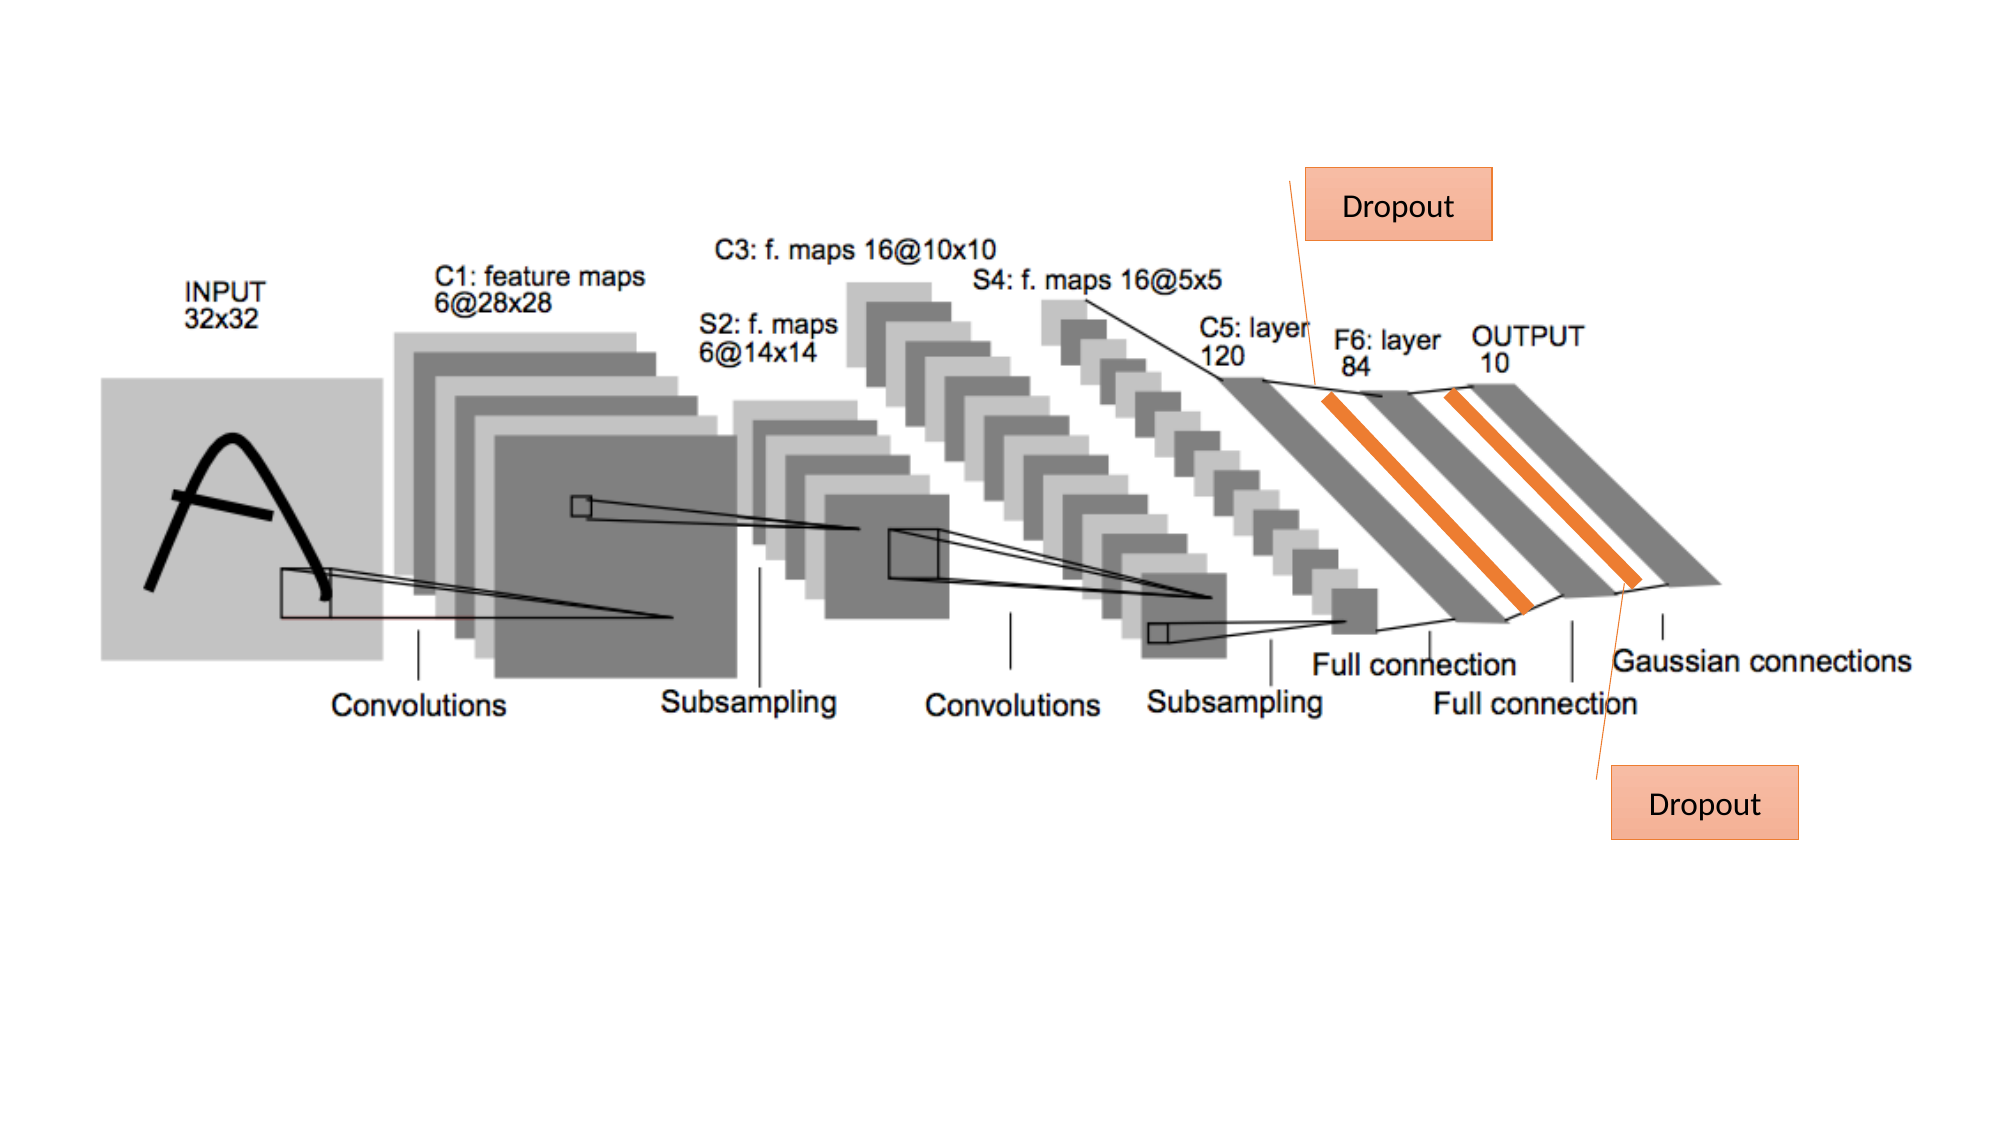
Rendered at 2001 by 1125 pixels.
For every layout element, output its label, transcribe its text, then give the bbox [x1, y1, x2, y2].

text_box Dropout [1305, 167, 1493, 203]
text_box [1326, 396, 1529, 611]
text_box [1448, 392, 1638, 585]
picture [66, 203, 1961, 766]
text_box Dropout [1611, 766, 1799, 840]
